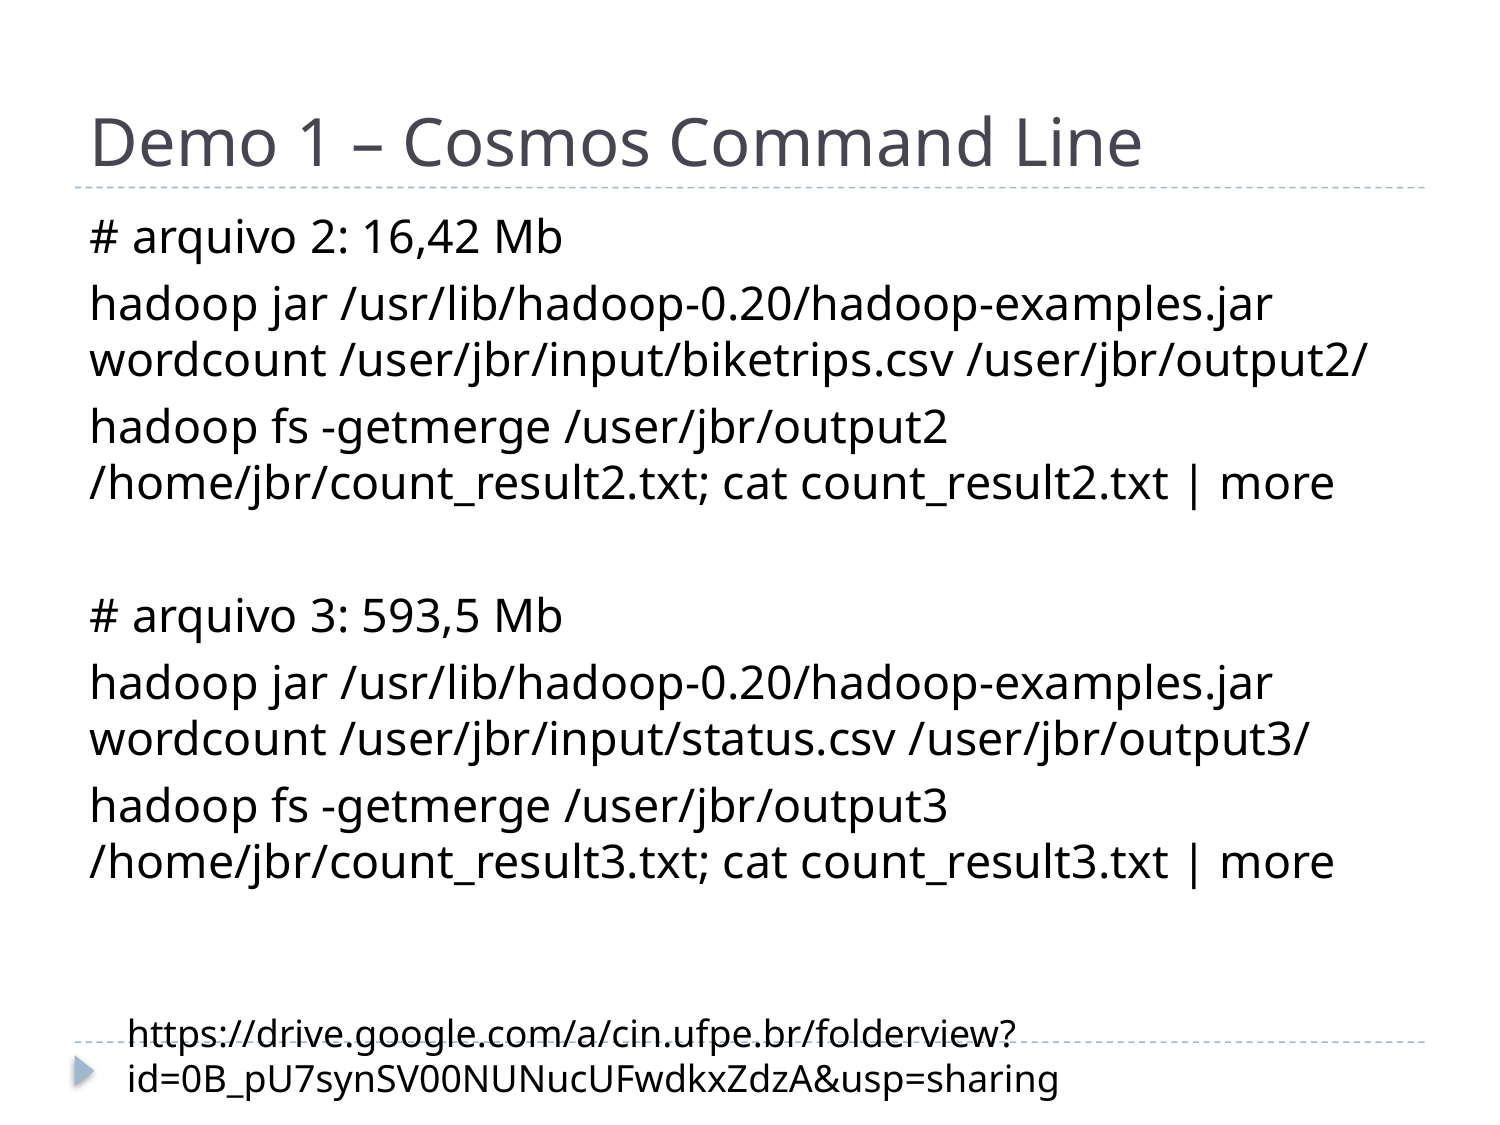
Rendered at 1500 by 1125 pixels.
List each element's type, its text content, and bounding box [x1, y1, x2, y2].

text_box https://drive.google.com/a/cin.ufpe.br/folderview?id=0B_pU7synSV00NUNucUFwdkxZdzA&usp=sharing [112, 1002, 1483, 1108]
title Demo 1 – Cosmos Command Line [75, 24, 1425, 188]
list # arquivo 2: 16,42 Mb hadoop jar /usr/lib/hadoop-0.20/hadoop-examples.jar wordcount /user/jbr/input/biketrips.csv /user/jbr/output2/ hadoop fs -getmerge /user/jbr/output2 /home/jbr/count_result2.txt; cat count_result2.txt | more # arquivo 3: 593,5 Mb hadoop jar /usr/lib/hadoop-0.20/hadoop-examples.jar wordcount /user/jbr/input/status.csv /user/jbr/output3/ hadoop fs -getmerge /user/jbr/output3 /home/jbr/count_result3.txt; cat count_result3.txt | more [75, 200, 1425, 1010]
